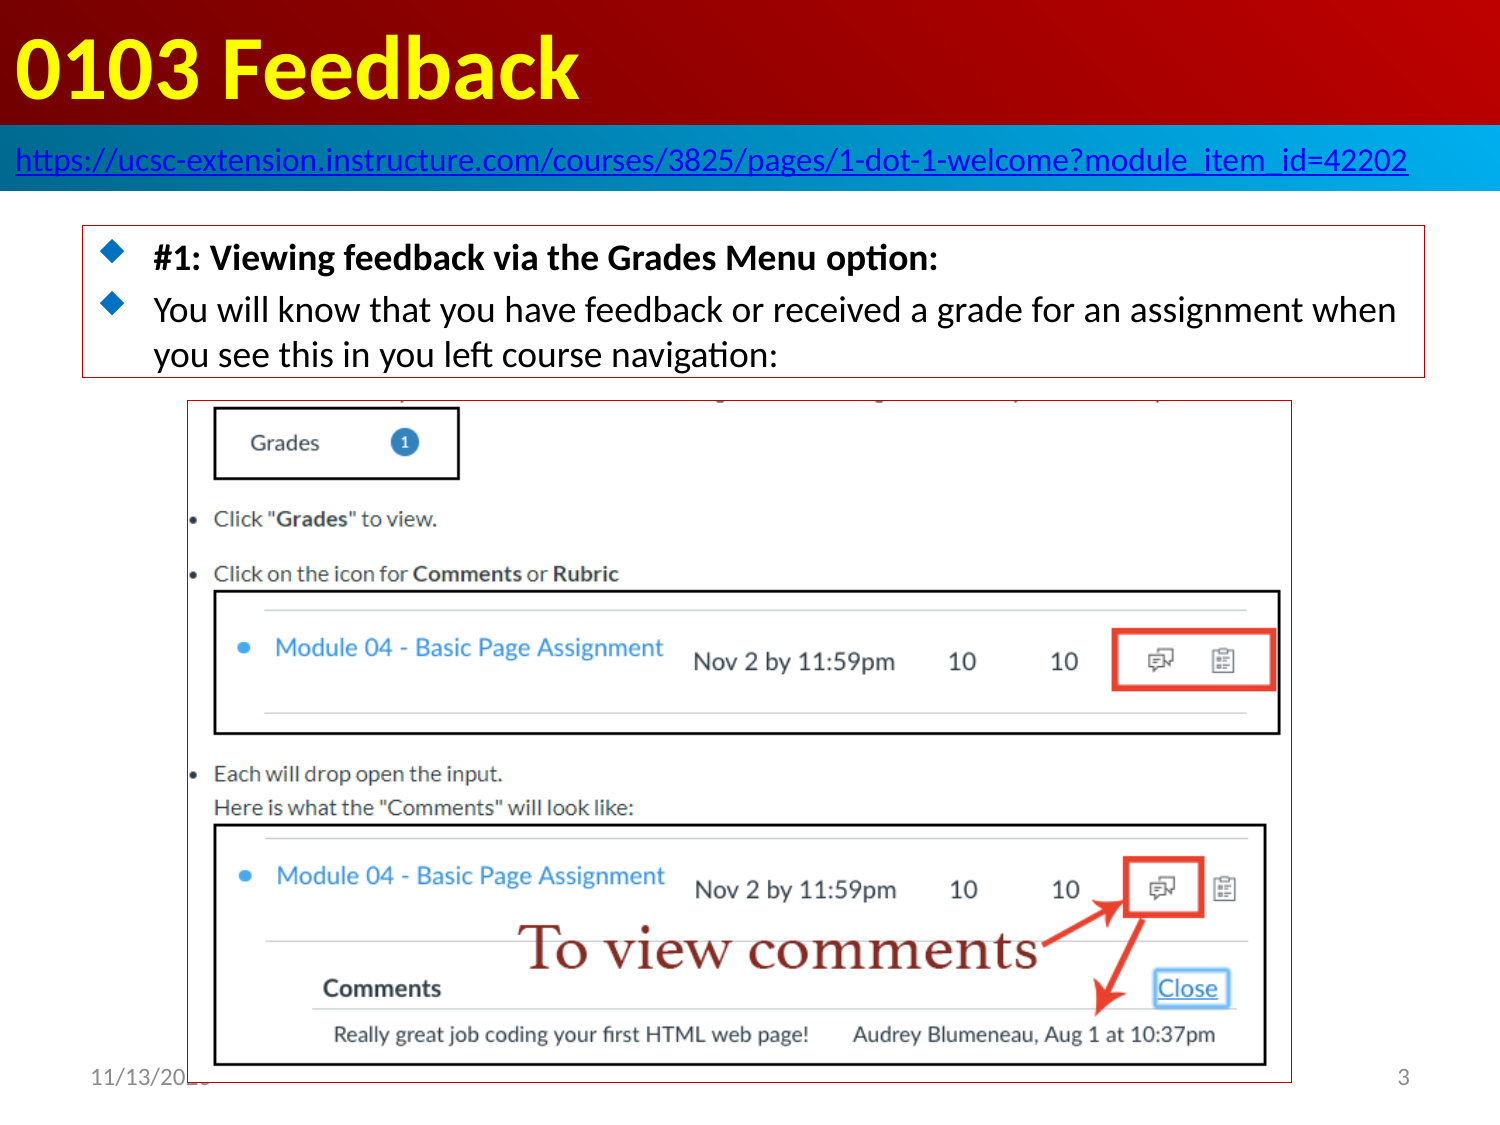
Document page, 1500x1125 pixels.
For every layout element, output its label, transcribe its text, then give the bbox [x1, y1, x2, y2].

picture [187, 399, 1293, 1083]
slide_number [75, 1042, 425, 1109]
text_box https://ucsc-extension.instructure.com/courses/3825/pages/1-dot-1-welcome?module_item_id=42202 [0, 125, 1500, 191]
subtitle #1: Viewing feedback via the Grades Menu option: You will know that you have feedback or received a grade for an assignment when you see this in you left course navigation: [82, 225, 1425, 378]
slide_number 3 [1074, 1042, 1425, 1109]
text_box [119, 52, 183, 109]
title 0103 Feedback [0, 0, 1500, 125]
